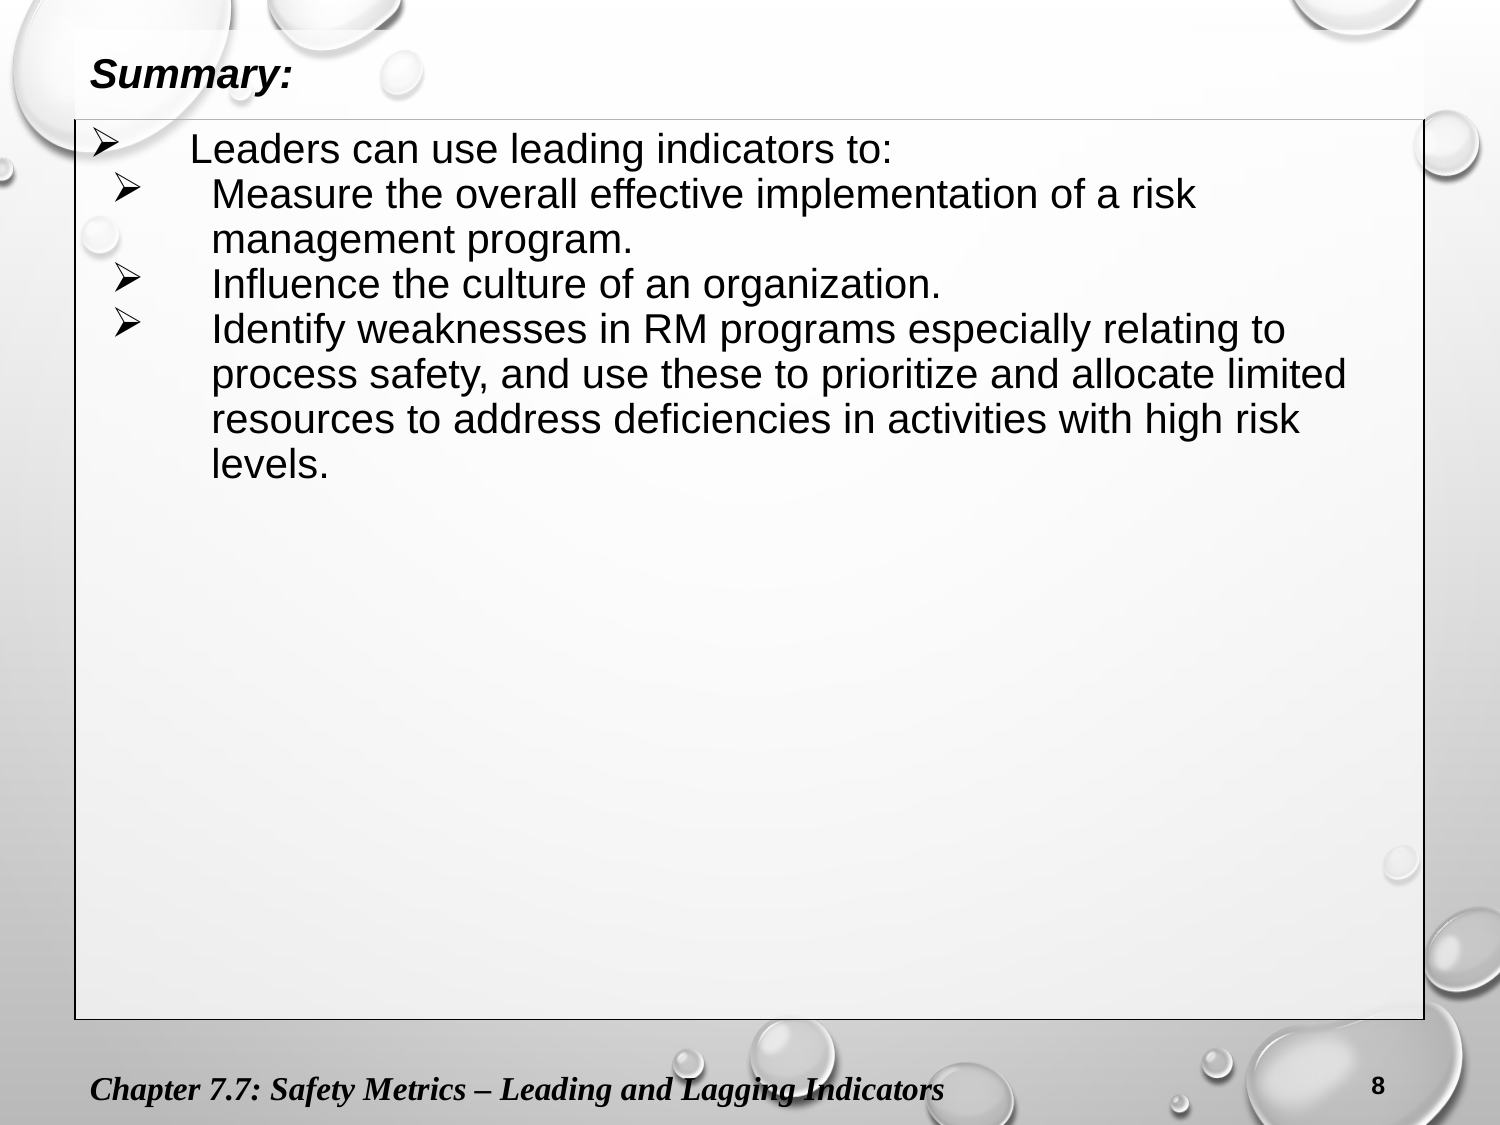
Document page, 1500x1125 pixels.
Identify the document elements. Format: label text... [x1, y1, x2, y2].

text_box Chapter 7.7: Safety Metrics – Leading and Lagging Indicators [75, 1049, 1088, 1125]
text_box Summary: [74, 29, 1425, 120]
picture [0, 0, 1500, 1125]
text_box 8 [1249, 1062, 1400, 1100]
text_box Leaders can use leading indicators to: Measure the overall effective implementation of a risk management program. Influence the culture of an organization. Identify weaknesses in RM programs especially relating to process safety, and use these to prioritize and allocate limited resources to address deficiencies in activities with high risk levels. [74, 120, 1425, 1020]
